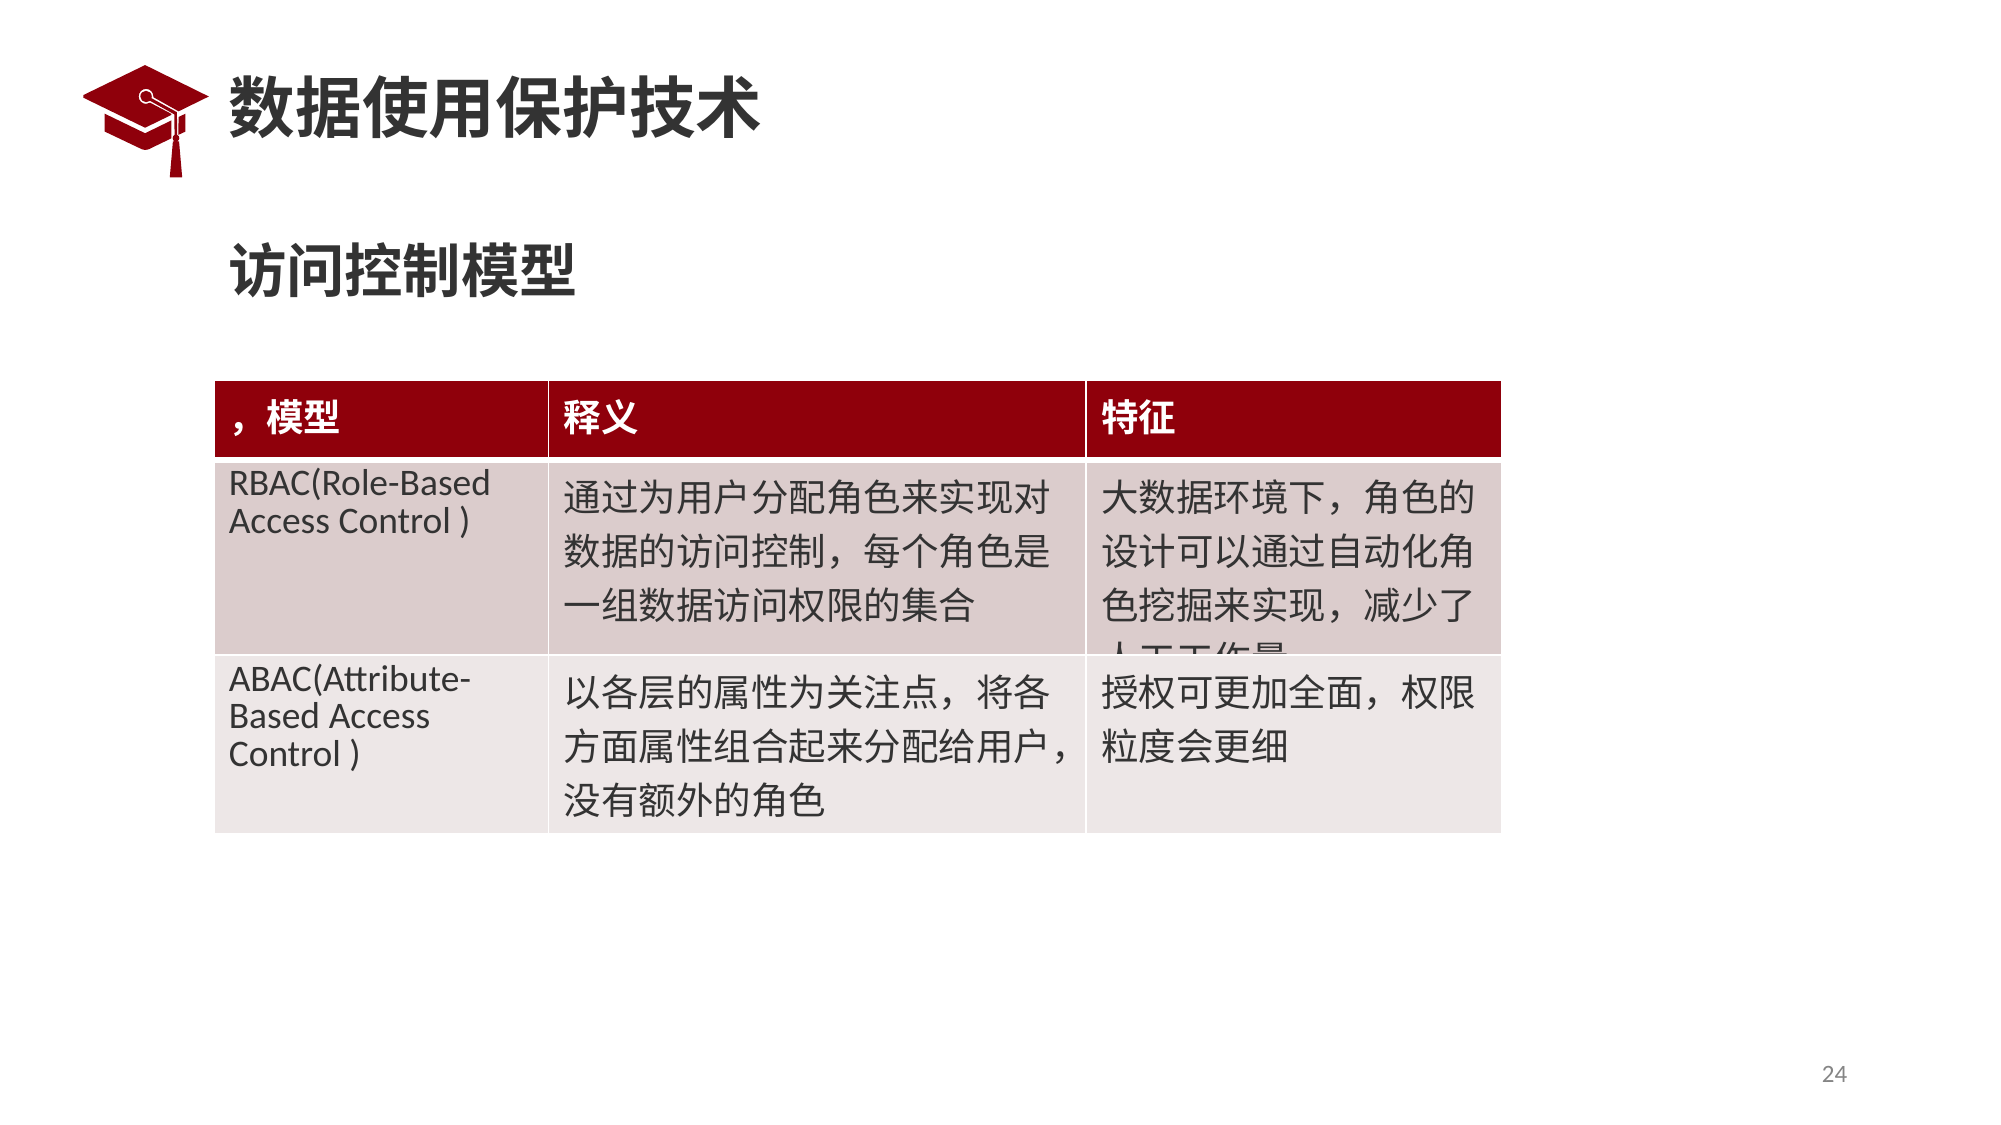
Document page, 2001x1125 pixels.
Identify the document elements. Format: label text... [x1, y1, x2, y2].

table_cell ABAC(Attribute-Based Access Control ) [215, 656, 548, 833]
table_header ，模型 [215, 381, 548, 457]
text_box 访问控制模型 [213, 226, 731, 312]
table_cell 通过为用户分配角色来实现对数据的访问控制，每个角色是一组数据访问权限的集合 [549, 463, 1085, 654]
table_cell 大数据环境下，角色的设计可以通过自动化角色挖掘来实现，减少了人工工作量 [1087, 463, 1501, 654]
table_cell 授权可更加全面，权限粒度会更细 [1087, 656, 1501, 833]
table_header 特征 [1087, 381, 1501, 457]
title 数据使用保护技术 [213, 55, 1077, 168]
table_cell RBAC(Role-Based Access Control ) [215, 463, 548, 654]
table_cell 以各层的属性为关注点，将各方面属性组合起来分配给用户，没有额外的角色 [549, 656, 1085, 833]
table_header 释义 [549, 381, 1085, 457]
slide_number 24 [1412, 1042, 1863, 1103]
